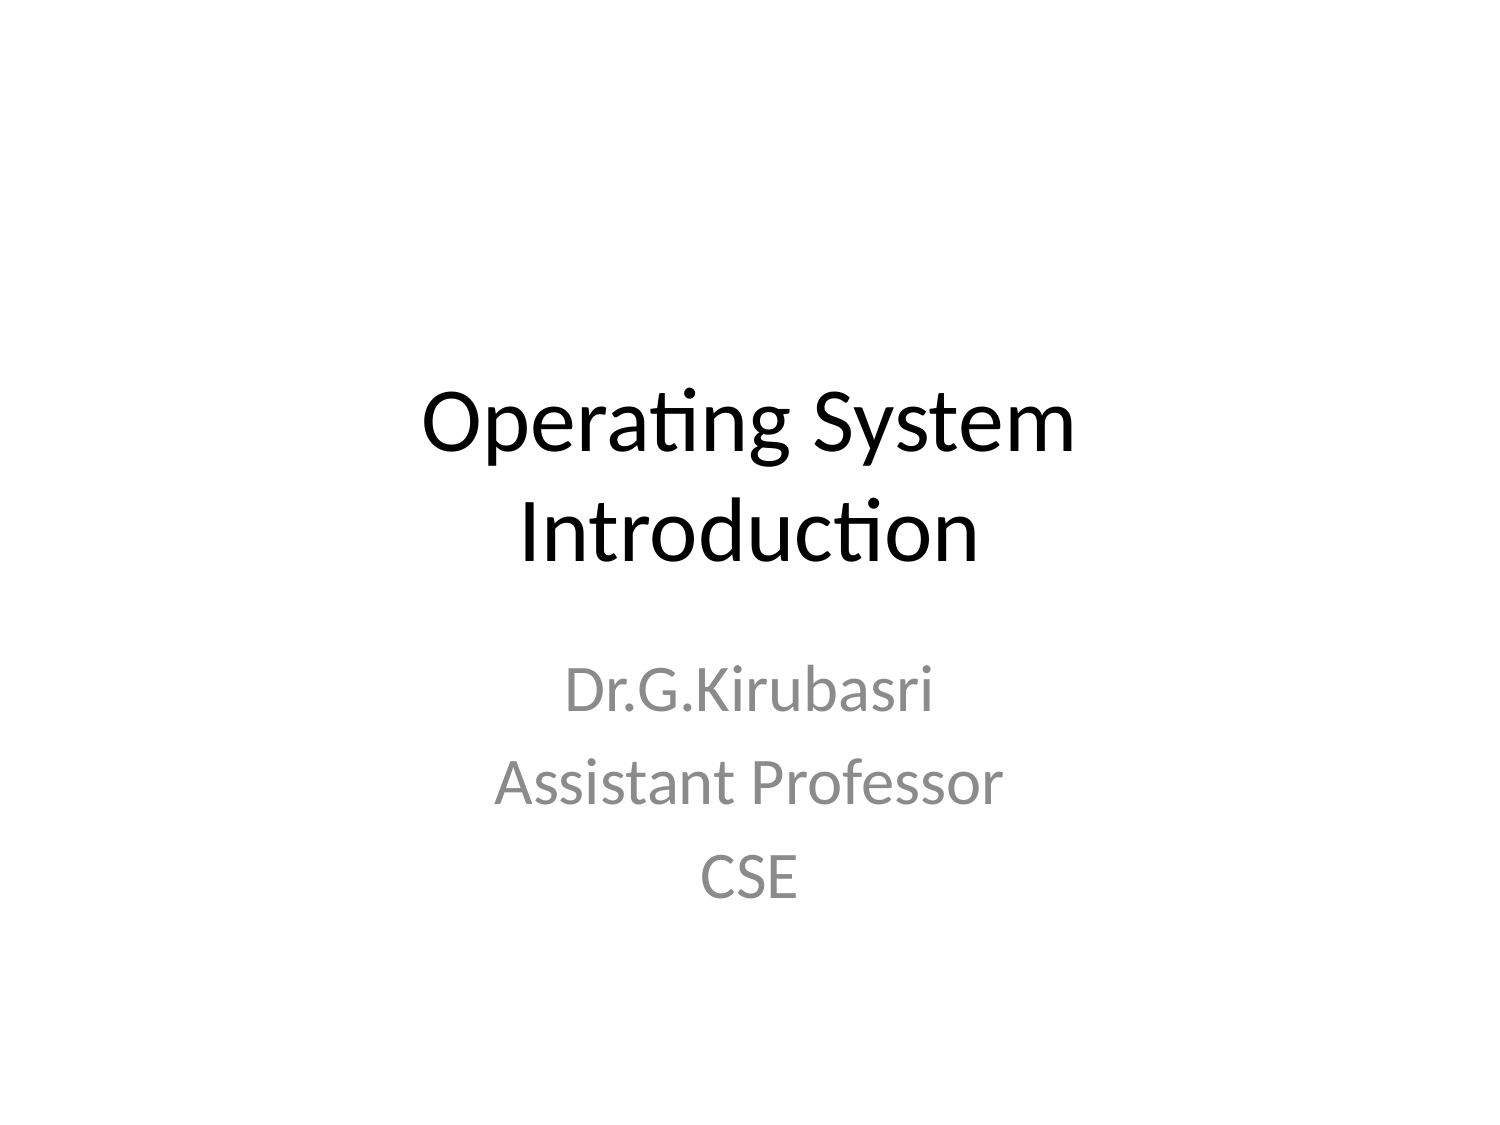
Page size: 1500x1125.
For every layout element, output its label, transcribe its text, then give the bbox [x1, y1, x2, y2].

subtitle Dr.G.Kirubasri Assistant Professor CSE [225, 637, 1275, 925]
title Operating System Introduction [112, 349, 1388, 591]
